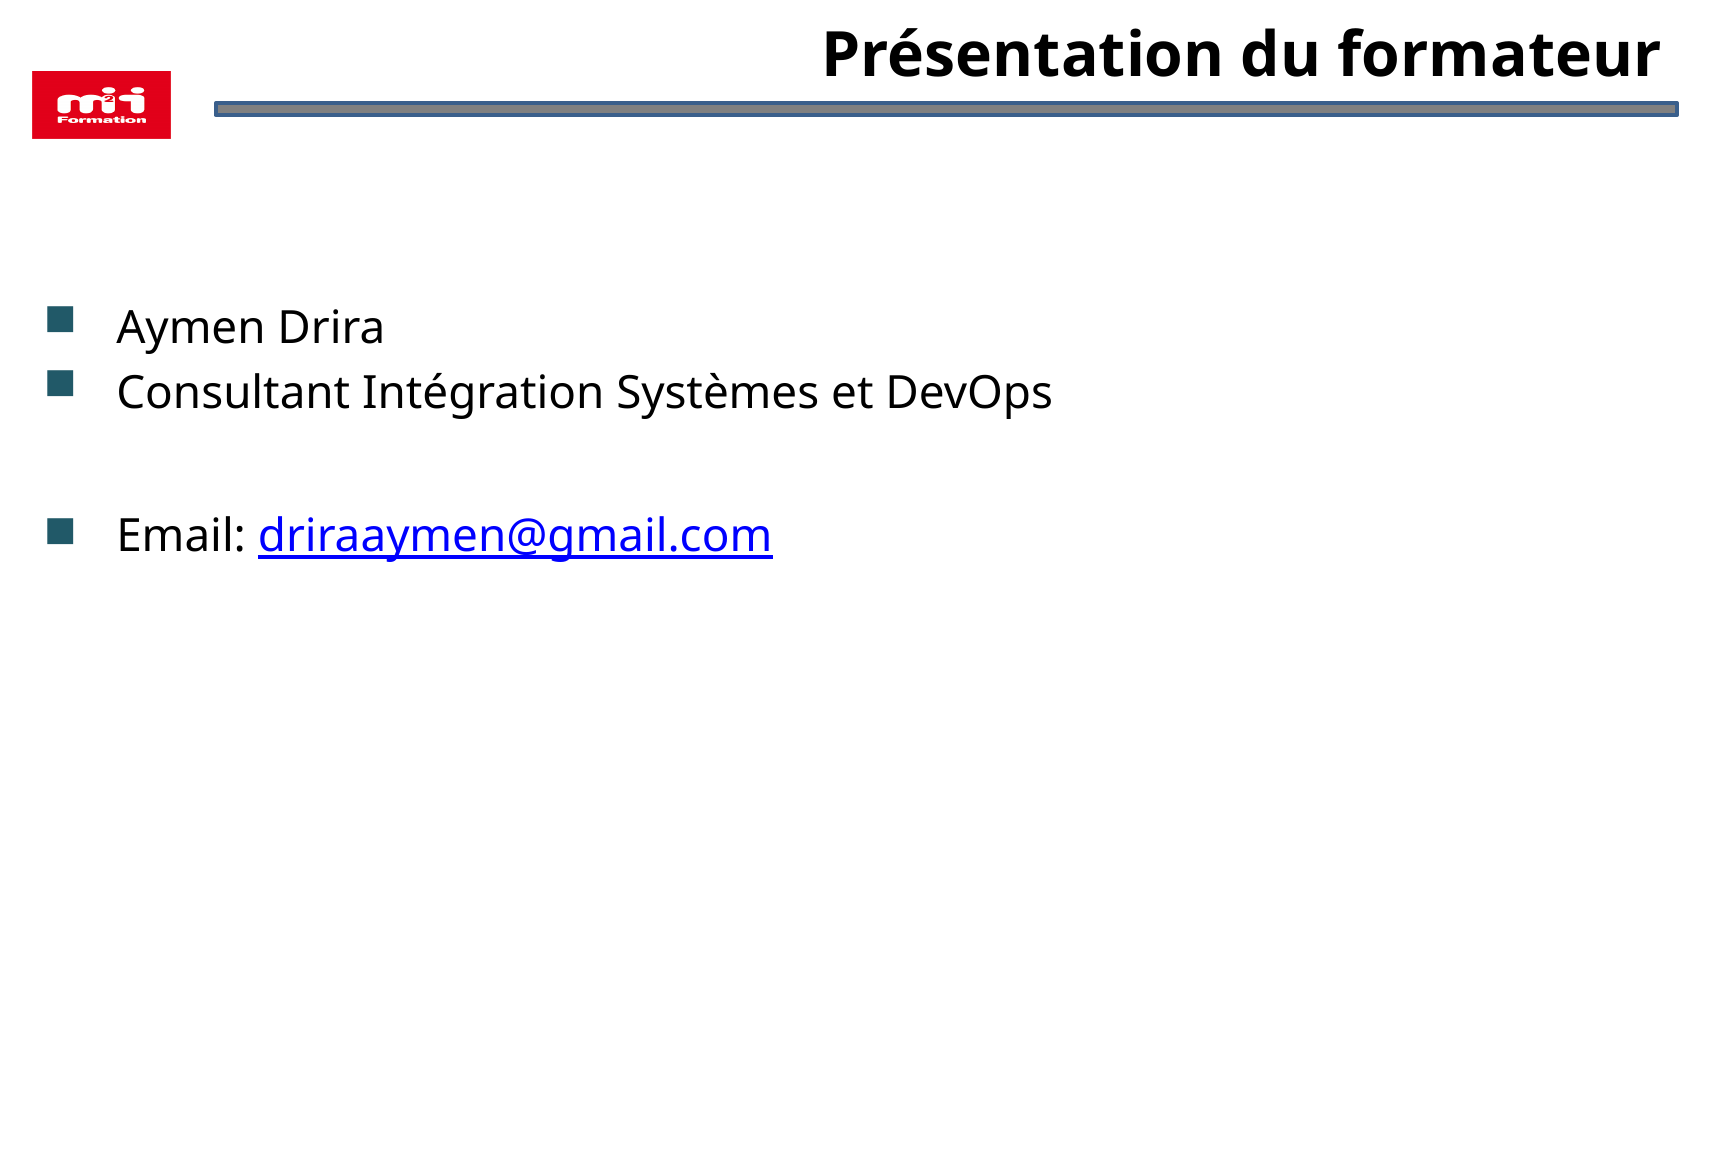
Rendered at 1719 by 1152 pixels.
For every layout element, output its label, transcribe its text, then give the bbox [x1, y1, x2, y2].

title Présentation du formateur [130, 7, 1678, 91]
list Aymen Drira Consultant Intégration Systèmes et DevOps Email: driraaymen@gmail.com [36, 292, 1682, 1079]
picture [32, 71, 171, 139]
